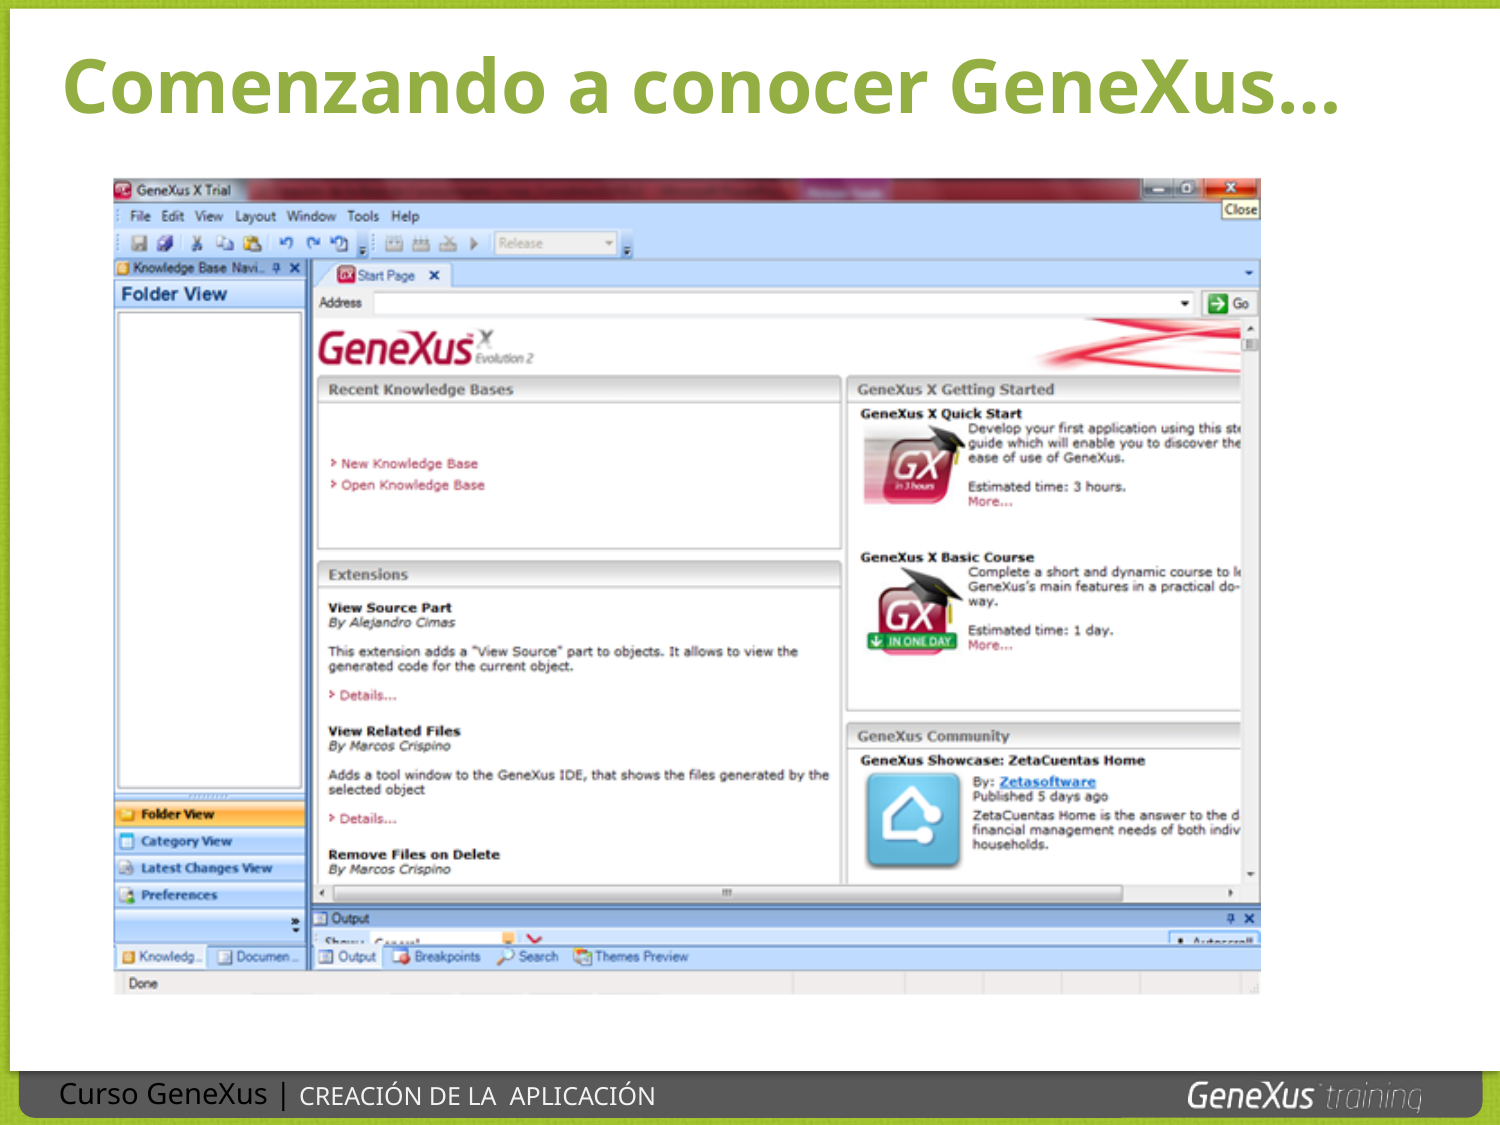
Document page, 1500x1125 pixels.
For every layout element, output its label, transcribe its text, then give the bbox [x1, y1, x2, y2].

picture [111, 175, 1261, 1004]
text_box CREACIÓN DE LA APLICACIÓN [299, 1070, 939, 1121]
text_box Comenzando a conocer GeneXus… [46, 31, 1447, 221]
